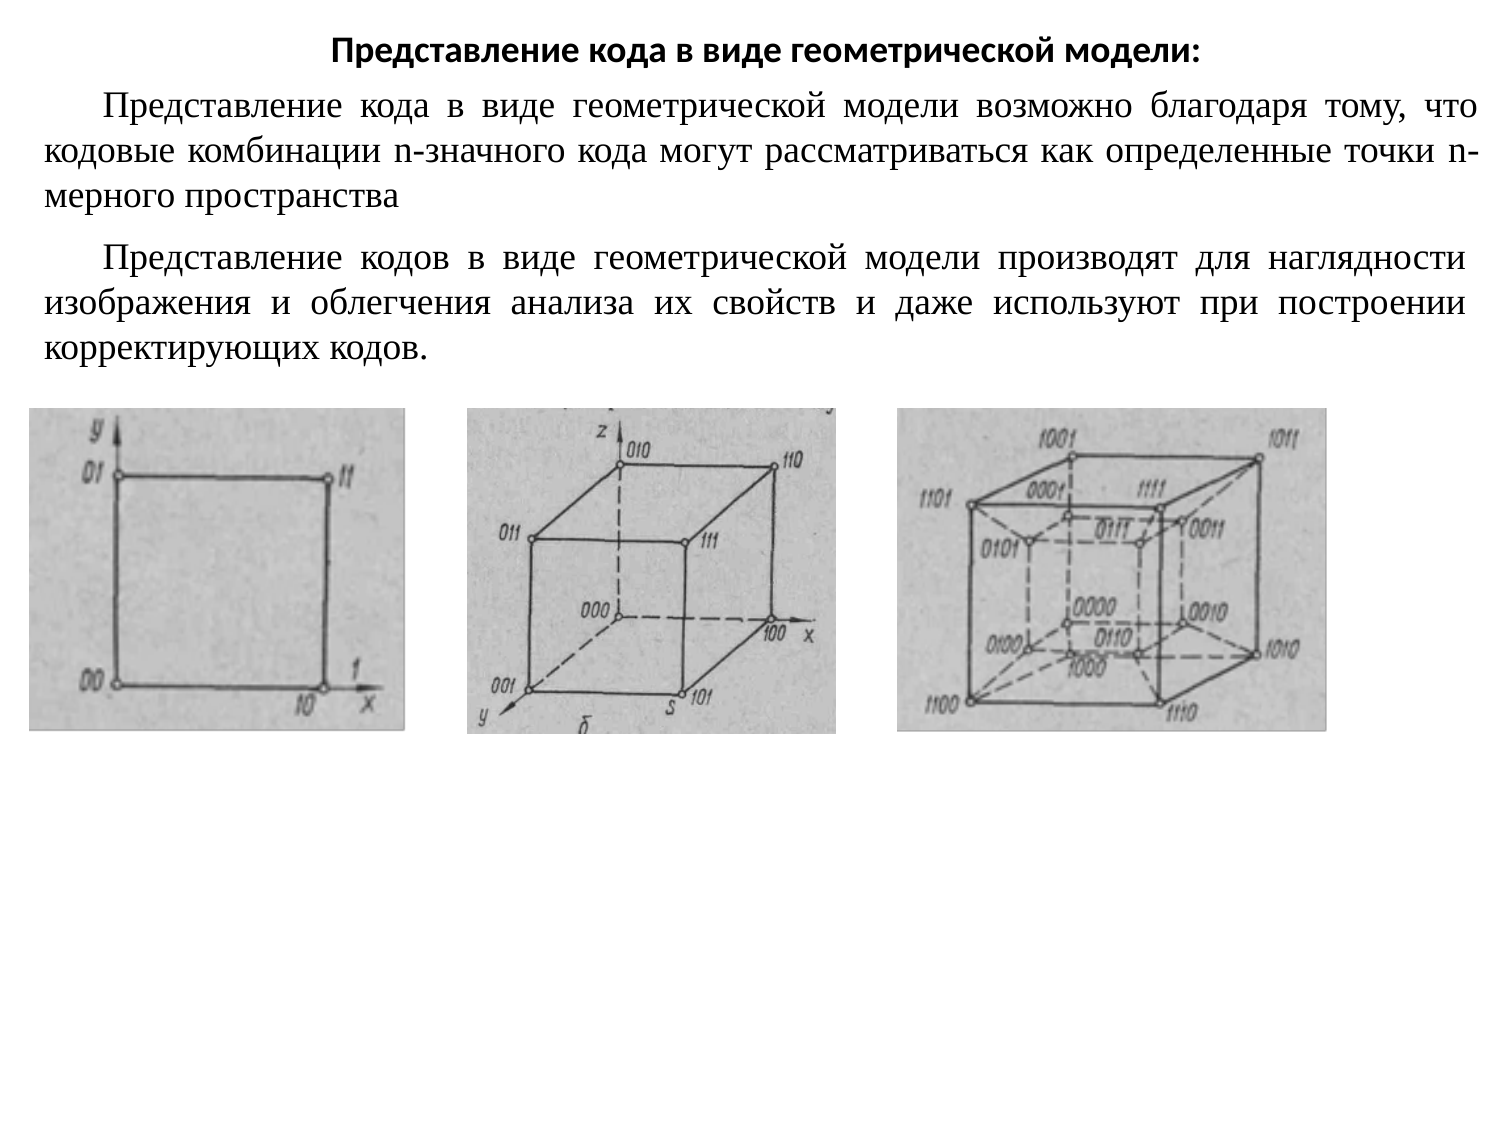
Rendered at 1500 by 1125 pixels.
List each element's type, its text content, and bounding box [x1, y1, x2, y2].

text_box Представление кодов в виде геометрической модели производят для наглядности изображения и облегчения анализа их свойств и даже используют при построении корректирующих кодов. [29, 224, 1483, 375]
text_box Представление кода в виде геометрической модели возможно благодаря тому, что кодовые комбинации n-значного кода могут рассматриваться как определенные точки n-мерного пространства [29, 72, 1495, 223]
text_box Представление кода в виде геометрической модели: [316, 17, 1217, 72]
picture [896, 408, 1330, 734]
picture [467, 408, 837, 734]
picture [29, 408, 408, 734]
